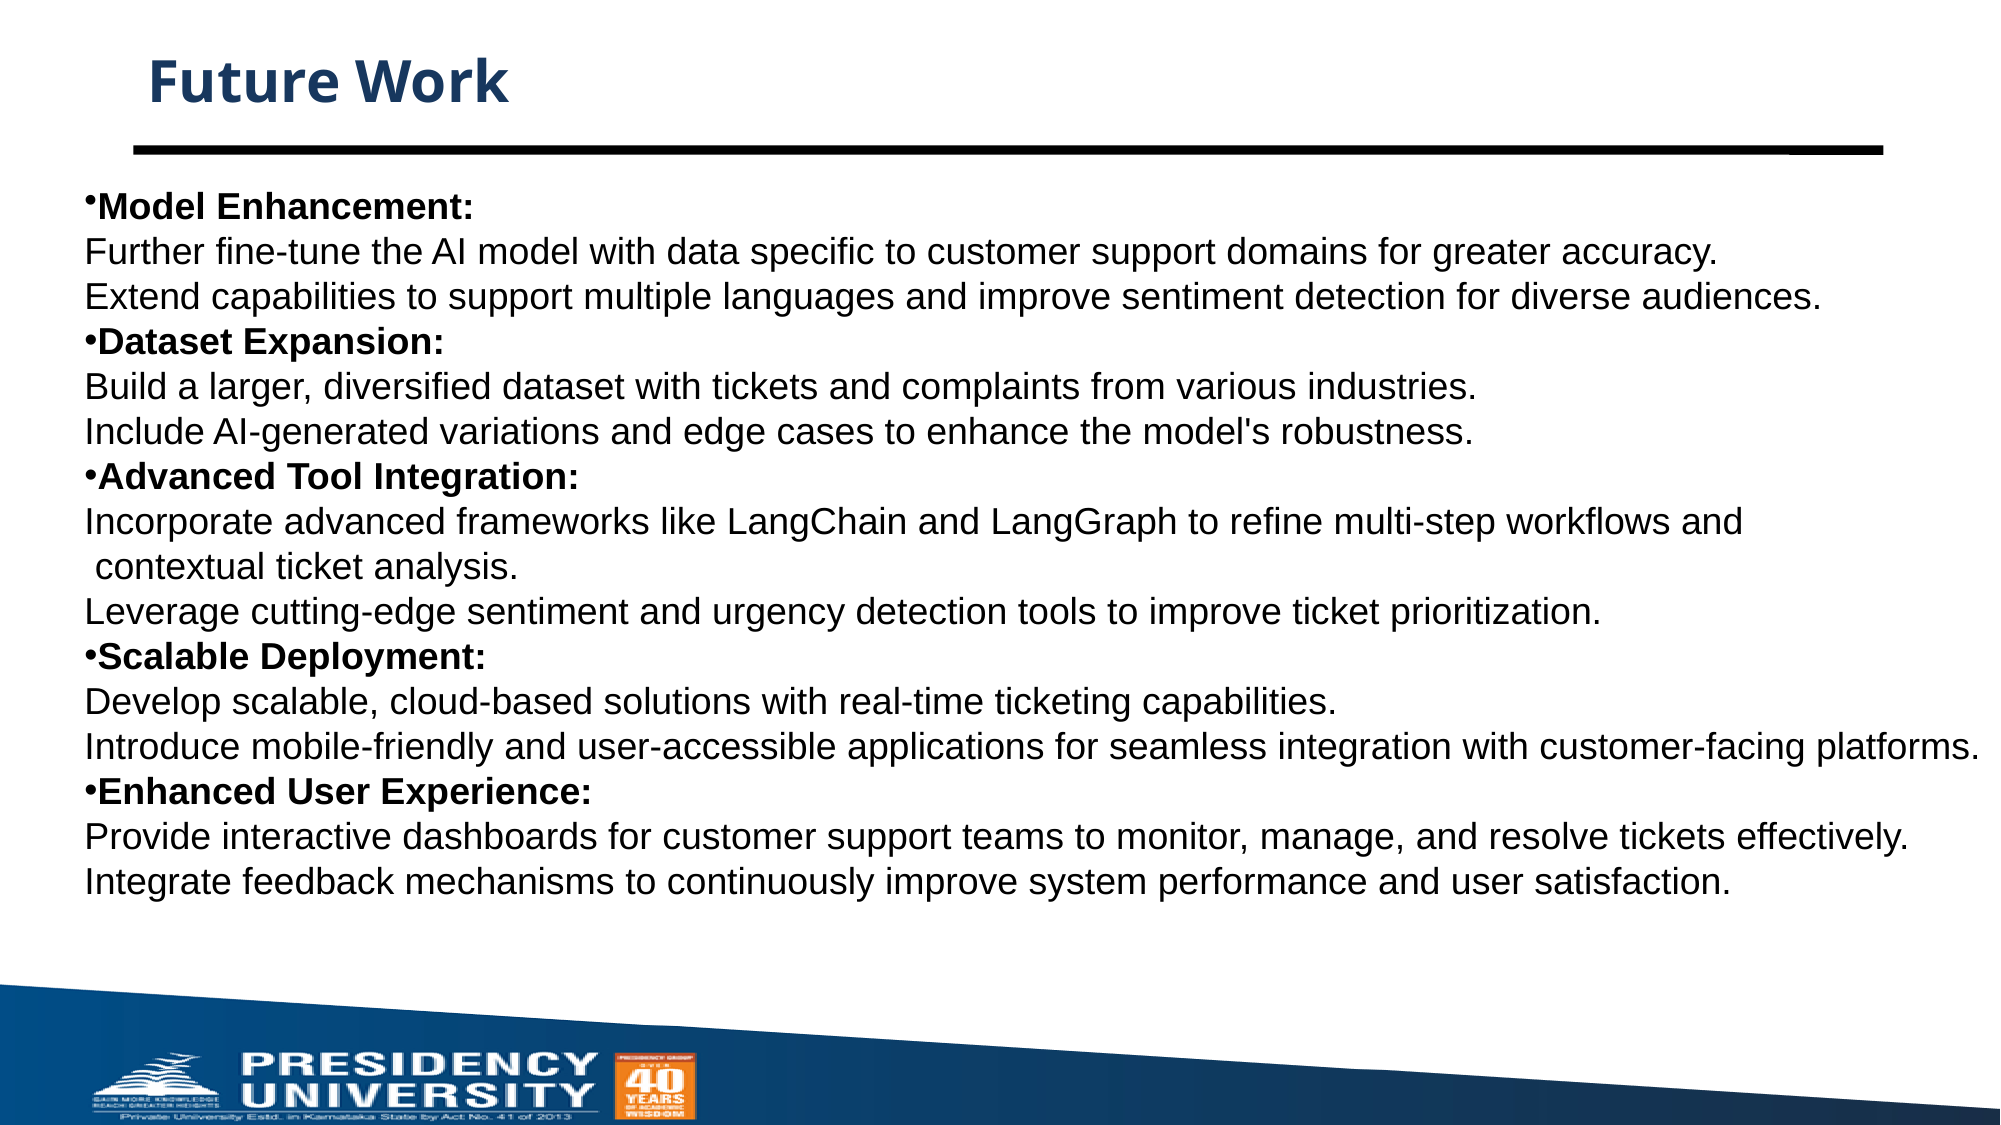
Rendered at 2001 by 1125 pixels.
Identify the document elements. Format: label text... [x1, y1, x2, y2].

picture [0, 982, 2000, 1125]
title Future Work [132, 56, 688, 171]
subtitle Model Enhancement: Further fine-tune the AI model with data specific to customer support domains for greater accuracy. Extend capabilities to support multiple languages and improve sentiment detection for diverse audiences. Dataset Expansion: Build a larger, diversified dataset with tickets and complaints from various industries. Include AI-generated variations and edge cases to enhance the model's robustness. Advanced Tool Integration: Incorporate advanced frameworks like LangChain and LangGraph to refine multi-step workflows and contextual ticket analysis. Leverage cutting-edge sentiment and urgency detection tools to improve ticket prioritization. Scalable Deployment: Develop scalable, cloud-based solutions with real-time ticketing capabilities. Introduce mobile-friendly and user-accessible applications for seamless integration with customer-facing platforms. Enhanced User Experience: Provide interactive dashboards for customer support teams to monitor, manage, and resolve tickets effectively. Integrate feedback mechanisms to continuously improve system performance and user satisfaction. [69, 174, 2000, 955]
